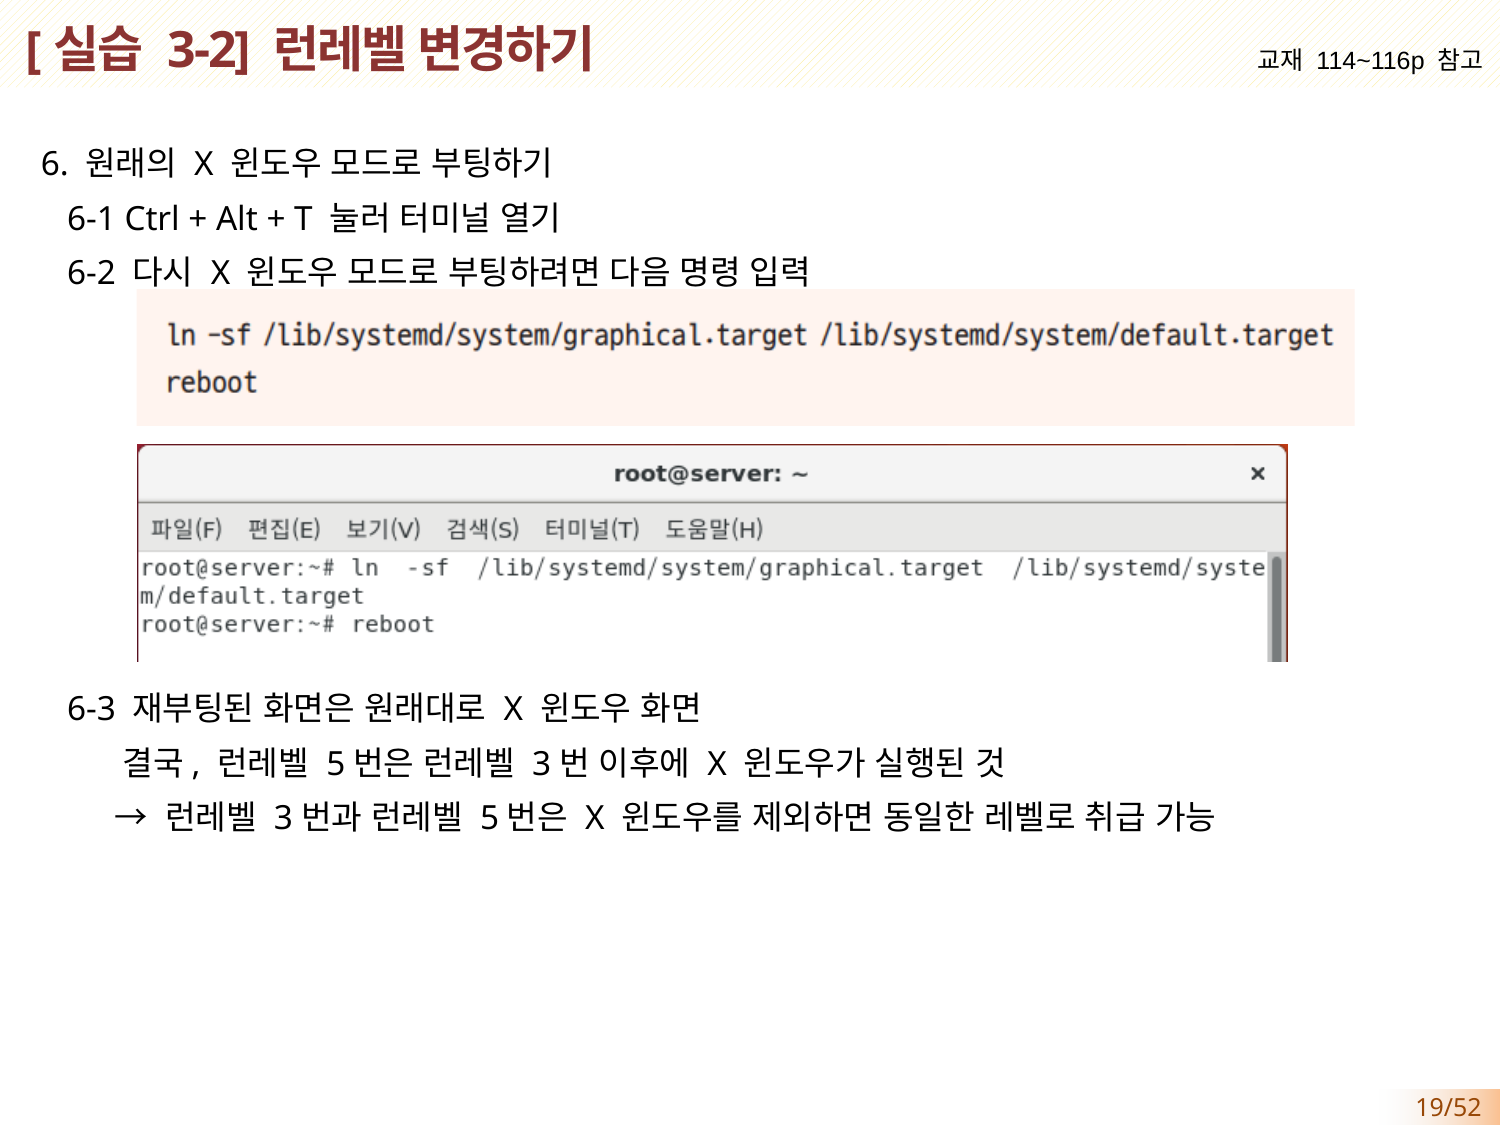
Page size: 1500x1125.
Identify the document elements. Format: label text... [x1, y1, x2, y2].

title [실습 3-2] 런레벨 변경하기 [10, 8, 1288, 87]
picture [136, 288, 1355, 426]
picture [137, 444, 1288, 662]
text_box 교재 114~116p 참고 [1242, 36, 1499, 82]
list 6. 원래의 X 윈도우 모드로 부팅하기 6-1 Ctrl + Alt + T 눌러 터미널 열기 6-2 다시 X 윈도우 모드로 부팅하려면 다음 명령 입력 6-3 재부팅된 화면은 원래대로 X 윈도우 화면 결국, 런레벨 5번은 런레벨 3번 이후에 X 윈도우가 실행된 것 → 런레벨 3번과 런레벨 5번은 X 윈도우를 제외하면 동일한 레벨로 취급 가능 [10, 126, 1481, 1057]
